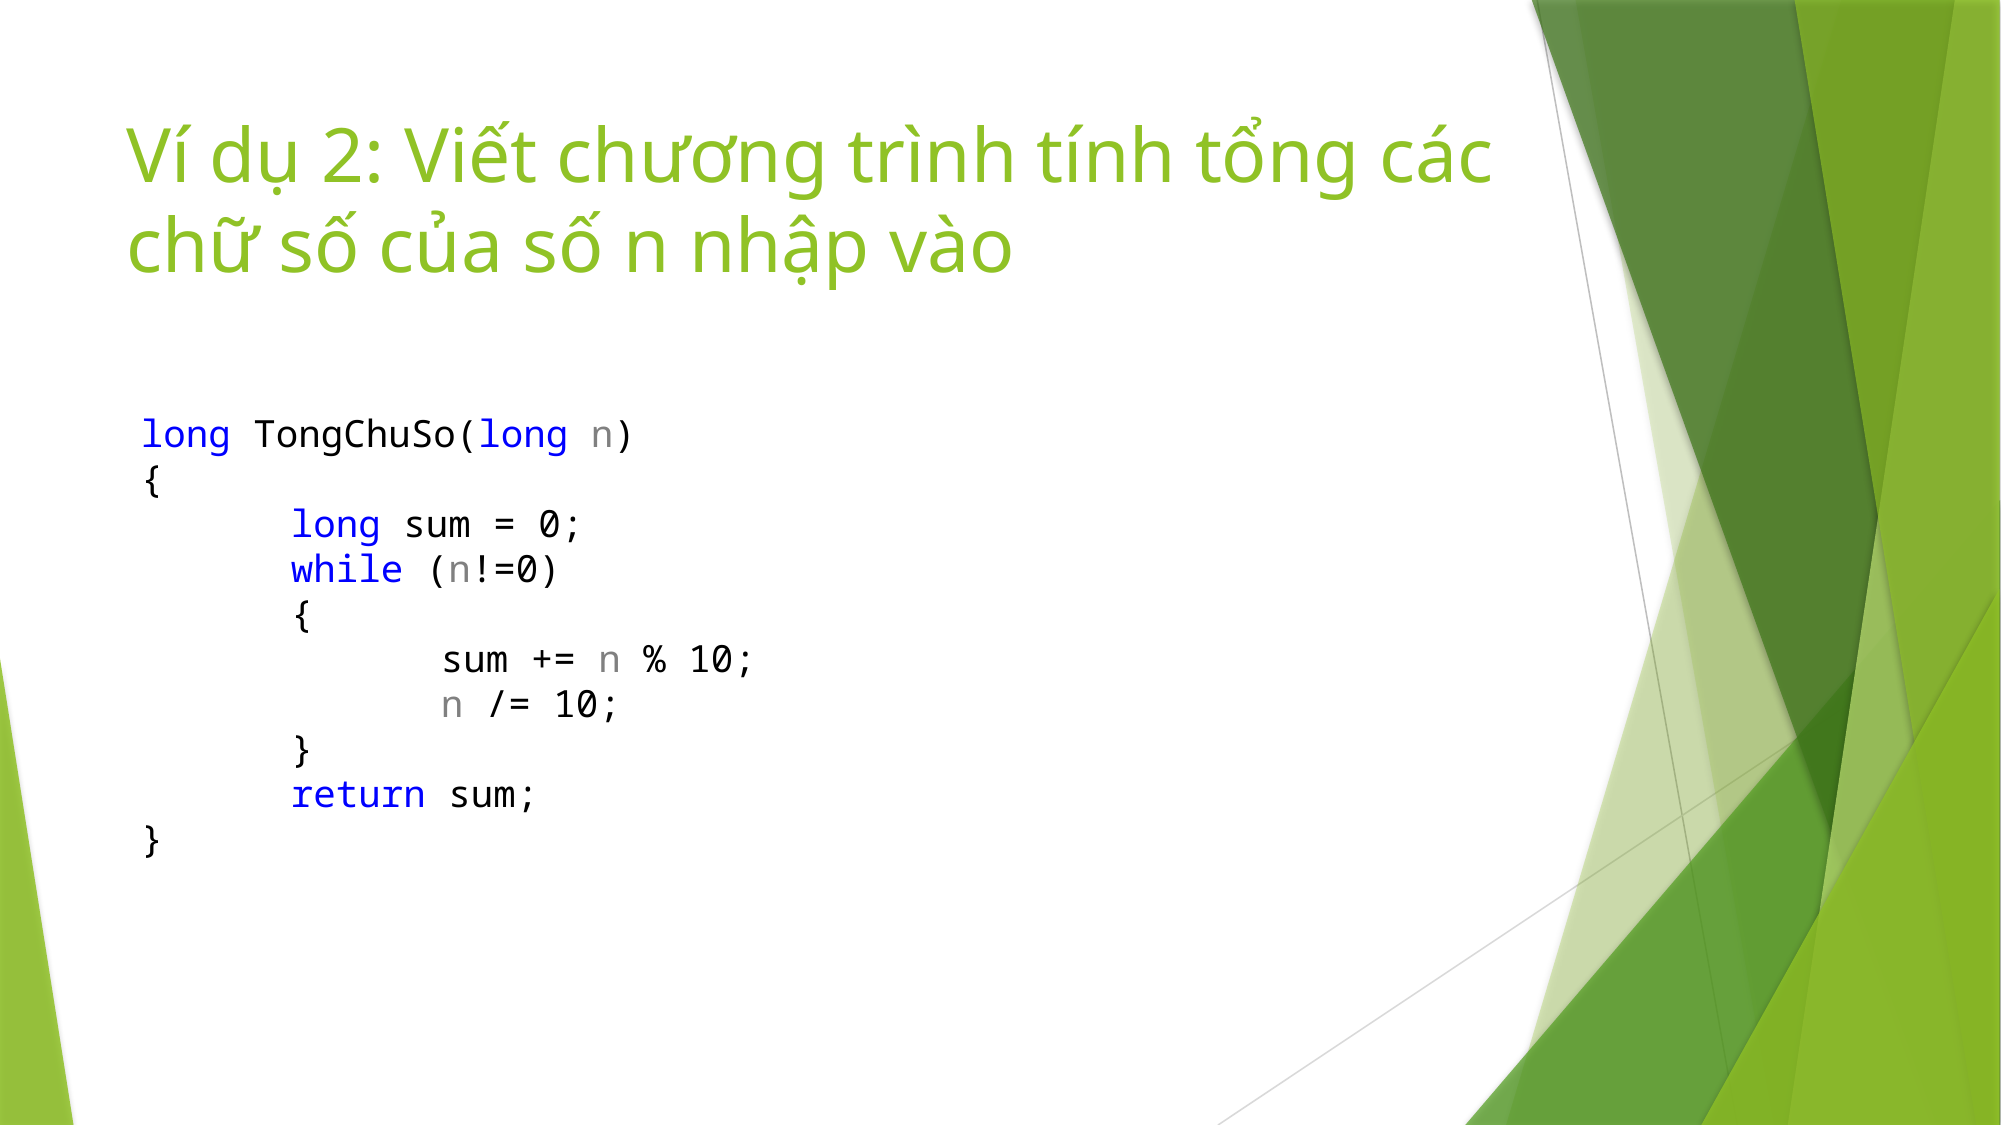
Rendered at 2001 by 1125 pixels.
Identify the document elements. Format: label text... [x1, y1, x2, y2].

text_box long TongChuSo(long n) { long sum = 0; while (n!=0) { sum += n % 10; n /= 10; } return sum; } [126, 402, 1127, 868]
title Ví dụ 2: Viết chương trình tính tổng các chữ số của số n nhập vào [111, 99, 1522, 317]
